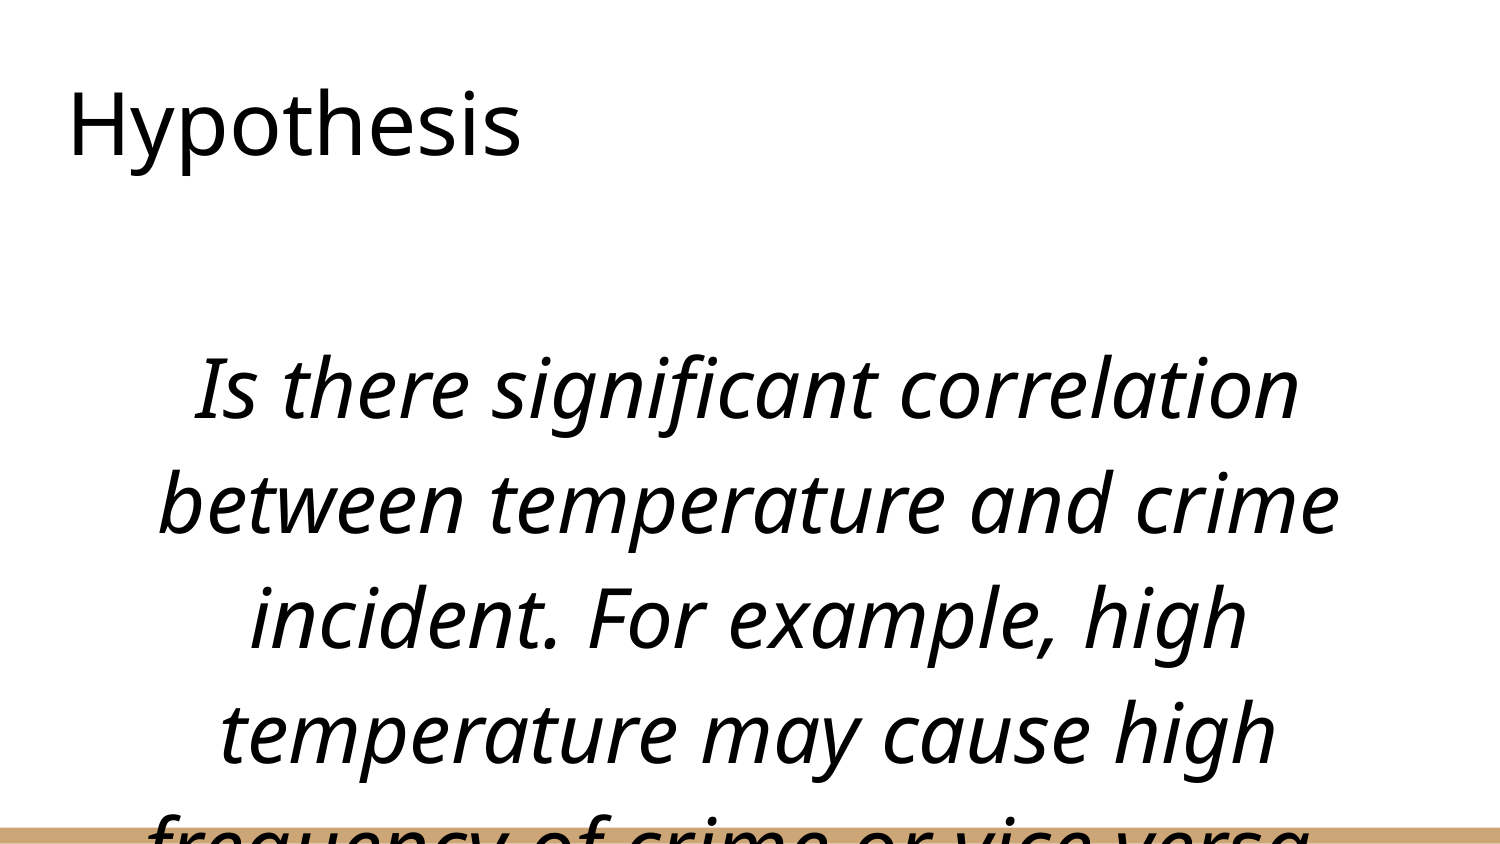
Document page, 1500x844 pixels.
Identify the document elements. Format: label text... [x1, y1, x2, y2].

title Hypothesis [51, 51, 1449, 171]
list Is there significant correlation between temperature and crime incident. For example, high temperature may cause high frequency of crime or vice versa. [51, 171, 1449, 722]
